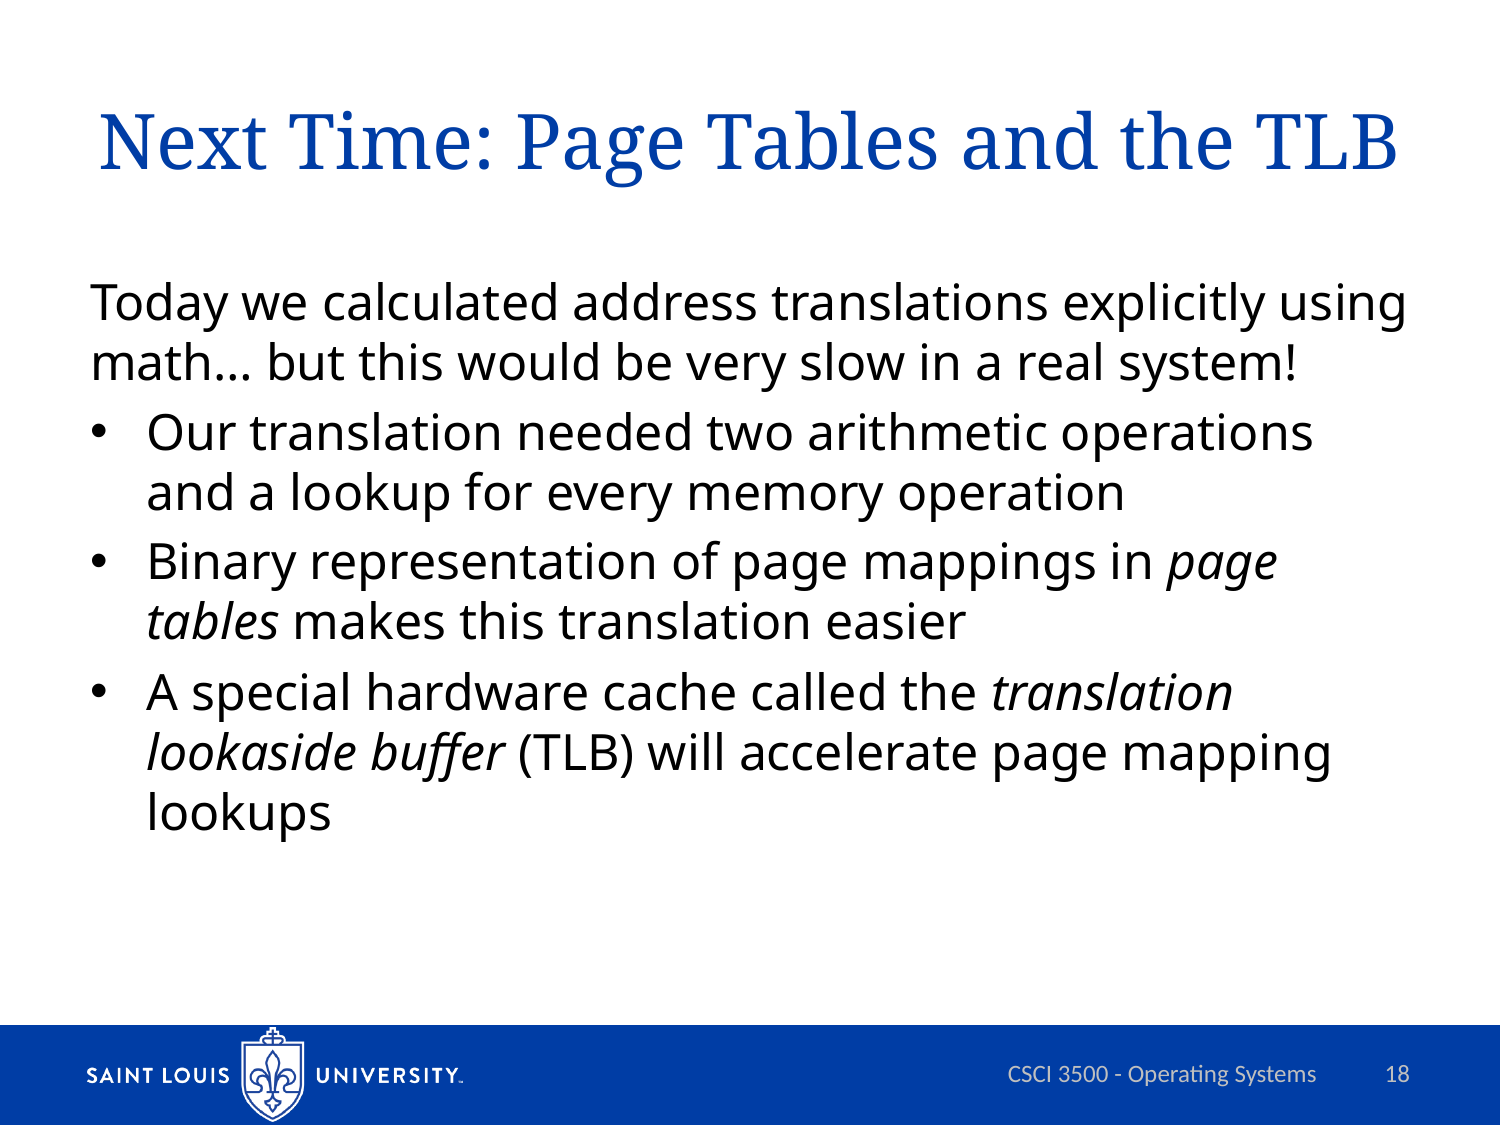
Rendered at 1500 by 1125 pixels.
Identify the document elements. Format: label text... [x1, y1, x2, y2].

footer CSCI 3500 - Operating Systems [924, 1042, 1074, 1103]
picture [87, 1027, 463, 1122]
title Next Time: Page Tables and the TLB [75, 45, 1425, 233]
list Today we calculated address translations explicitly using math… but this would be very slow in a real system! Our translation needed two arithmetic operations and a lookup for every memory operation Binary representation of page mappings in page tables makes this translation easier A special hardware cache called the translation lookaside buffer (TLB) will accelerate page mapping lookups [75, 262, 1425, 1005]
slide_number 18 [1074, 1042, 1425, 1103]
